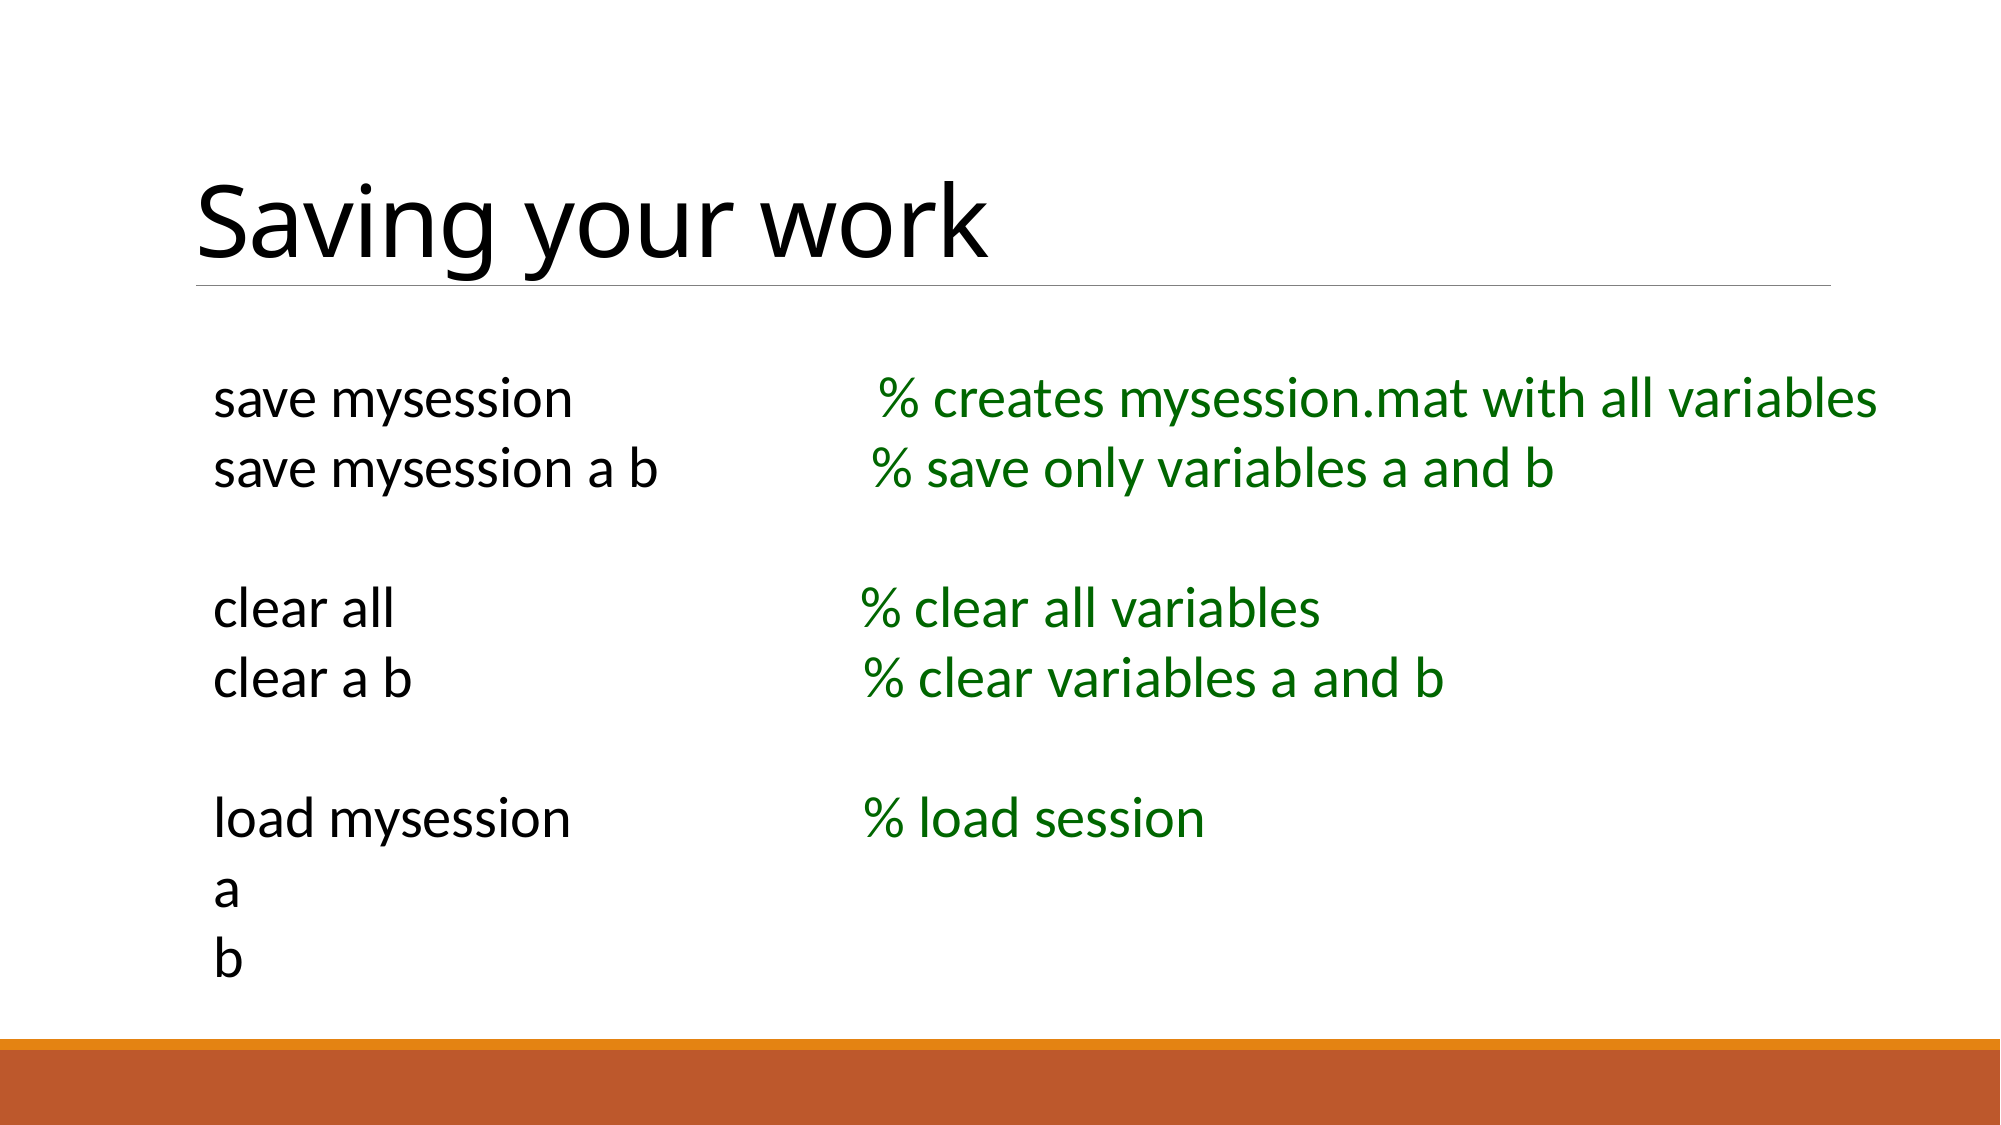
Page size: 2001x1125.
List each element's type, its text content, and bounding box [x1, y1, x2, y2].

list save mysession % creates mysession.mat with all variables save mysession a b % save only variables a and b clear all % clear all variables clear a b % clear variables a and b load mysession % load session a b [198, 347, 2000, 1001]
title Saving your work [180, 47, 1830, 285]
